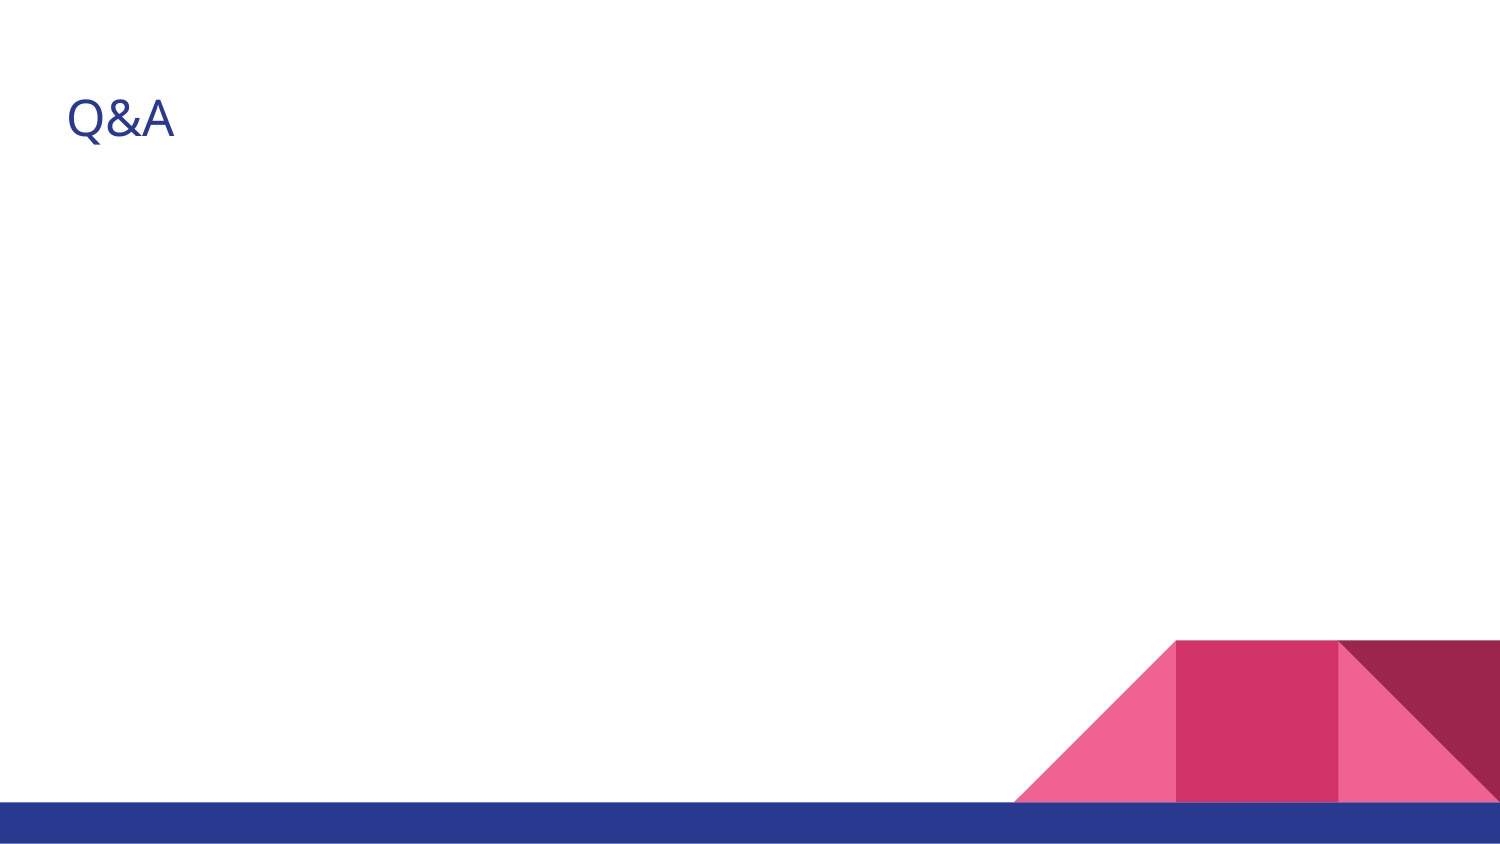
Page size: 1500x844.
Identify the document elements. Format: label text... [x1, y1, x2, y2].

title Q&A [51, 67, 1449, 167]
